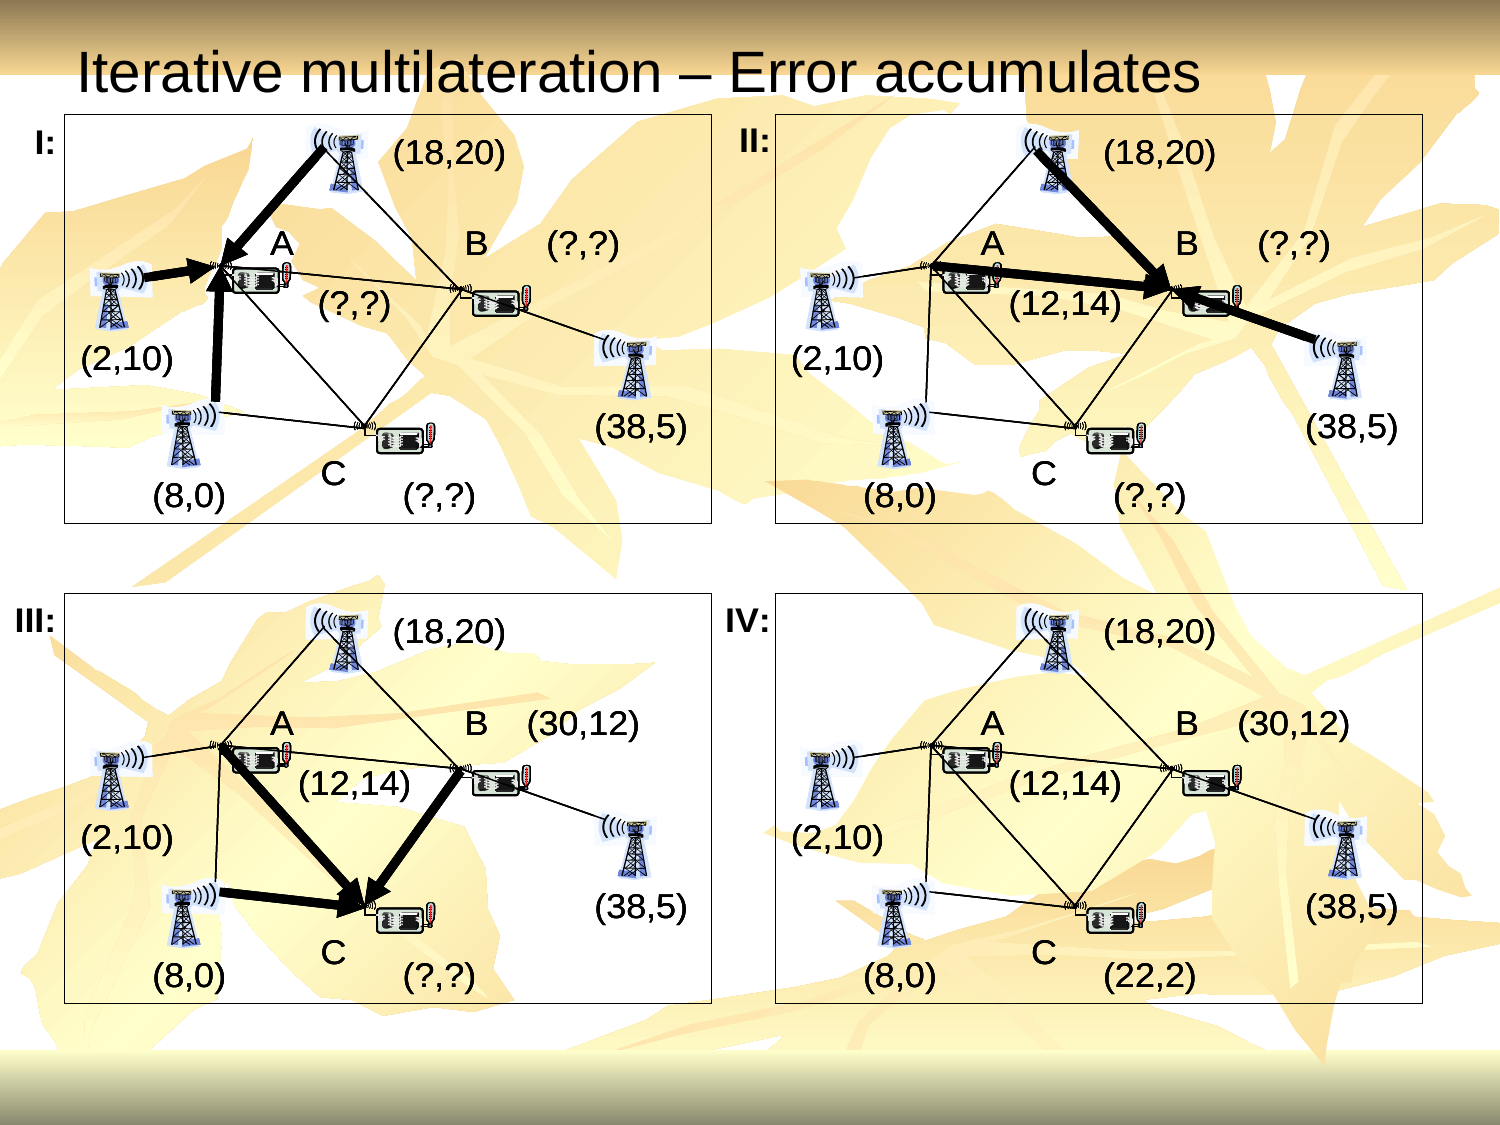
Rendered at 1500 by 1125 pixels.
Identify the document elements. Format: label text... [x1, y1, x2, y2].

text_box Iterative multilateration – Error accumulates [61, 26, 1219, 110]
picture [0, 112, 1426, 1006]
